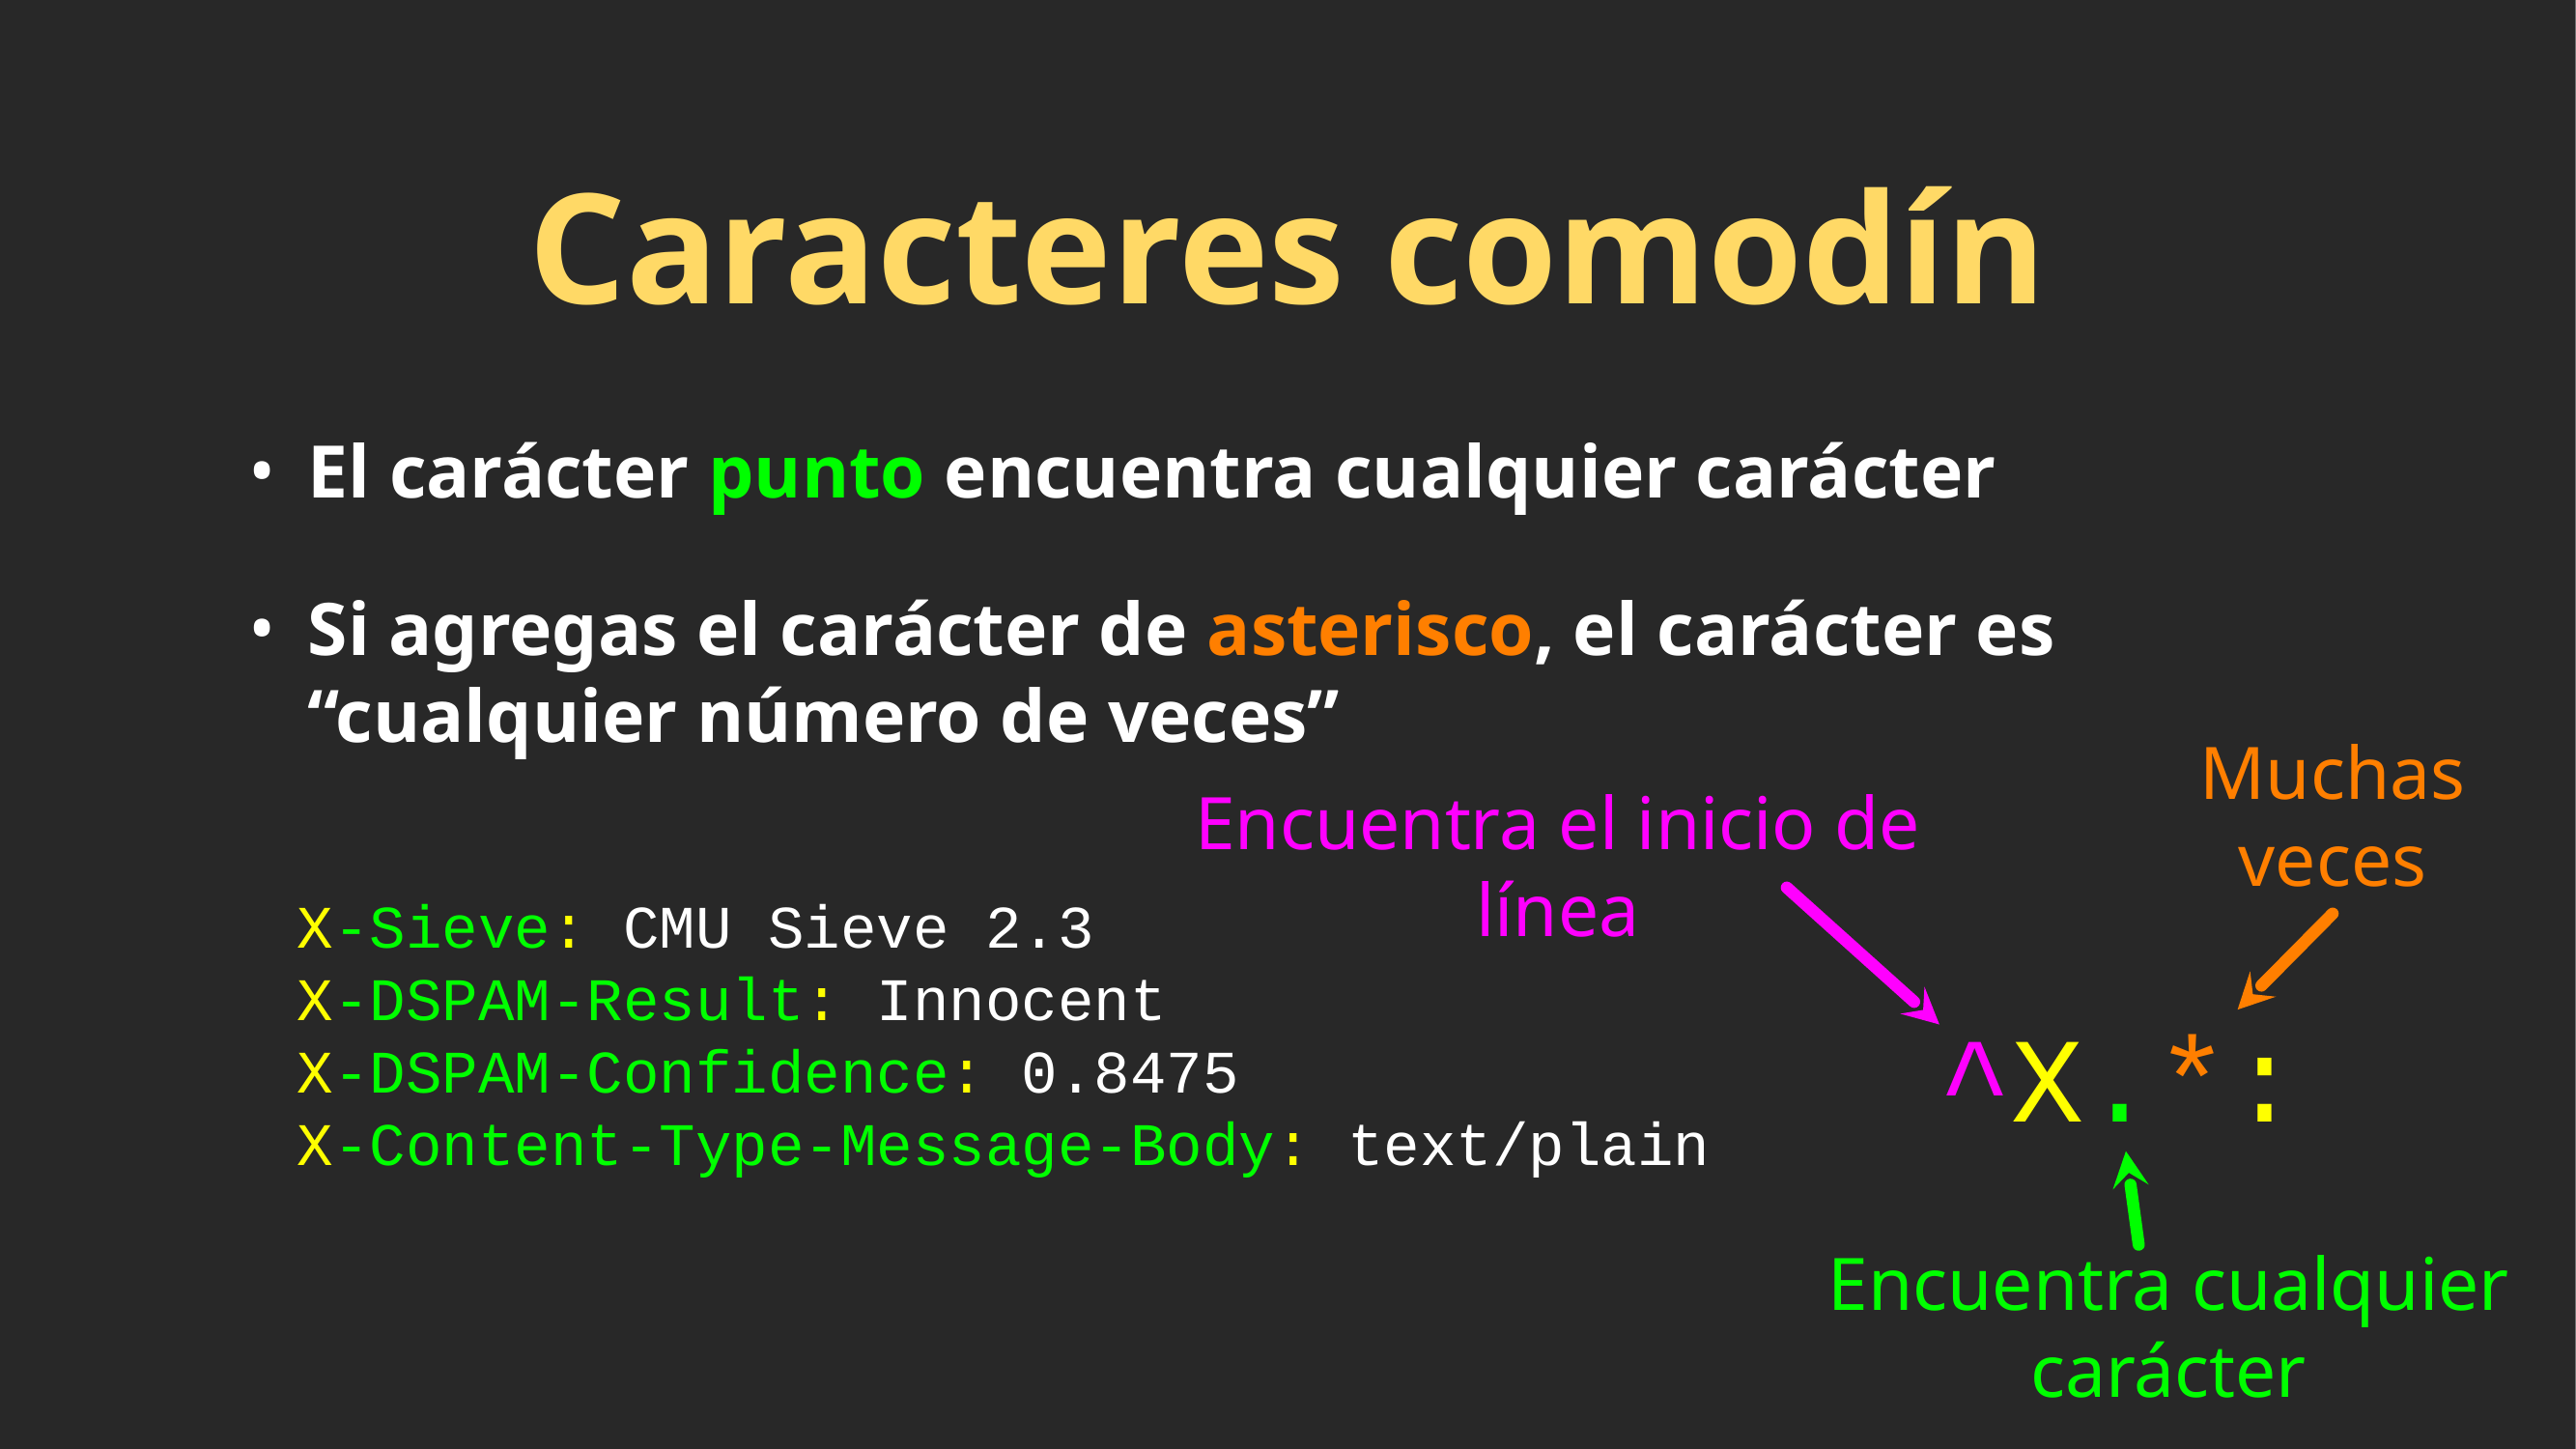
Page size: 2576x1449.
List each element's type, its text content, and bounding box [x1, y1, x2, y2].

list El carácter punto encuentra cualquier carácter Si agregas el carácter de asterisco, el carácter es “cualquier número de veces” [183, 412, 2391, 771]
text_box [2237, 913, 2334, 1010]
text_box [2125, 1151, 2139, 1245]
text_box ^X.*: [1876, 996, 2364, 1151]
text_box X-Sieve: CMU Sieve 2.3 X-DSPAM-Result: Innocent X-DSPAM-Confidence: 0.8475 X-Content-Type-Message-Body: text/plain [297, 857, 1804, 1208]
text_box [1786, 887, 1940, 1025]
text_box Encuentra cualquier carácter [1786, 1275, 2551, 1375]
title Caracteres comodín [99, 143, 2476, 342]
text_box Muchas veces [2157, 714, 2508, 914]
text_box Encuentra el inicio de línea [1164, 814, 1951, 914]
